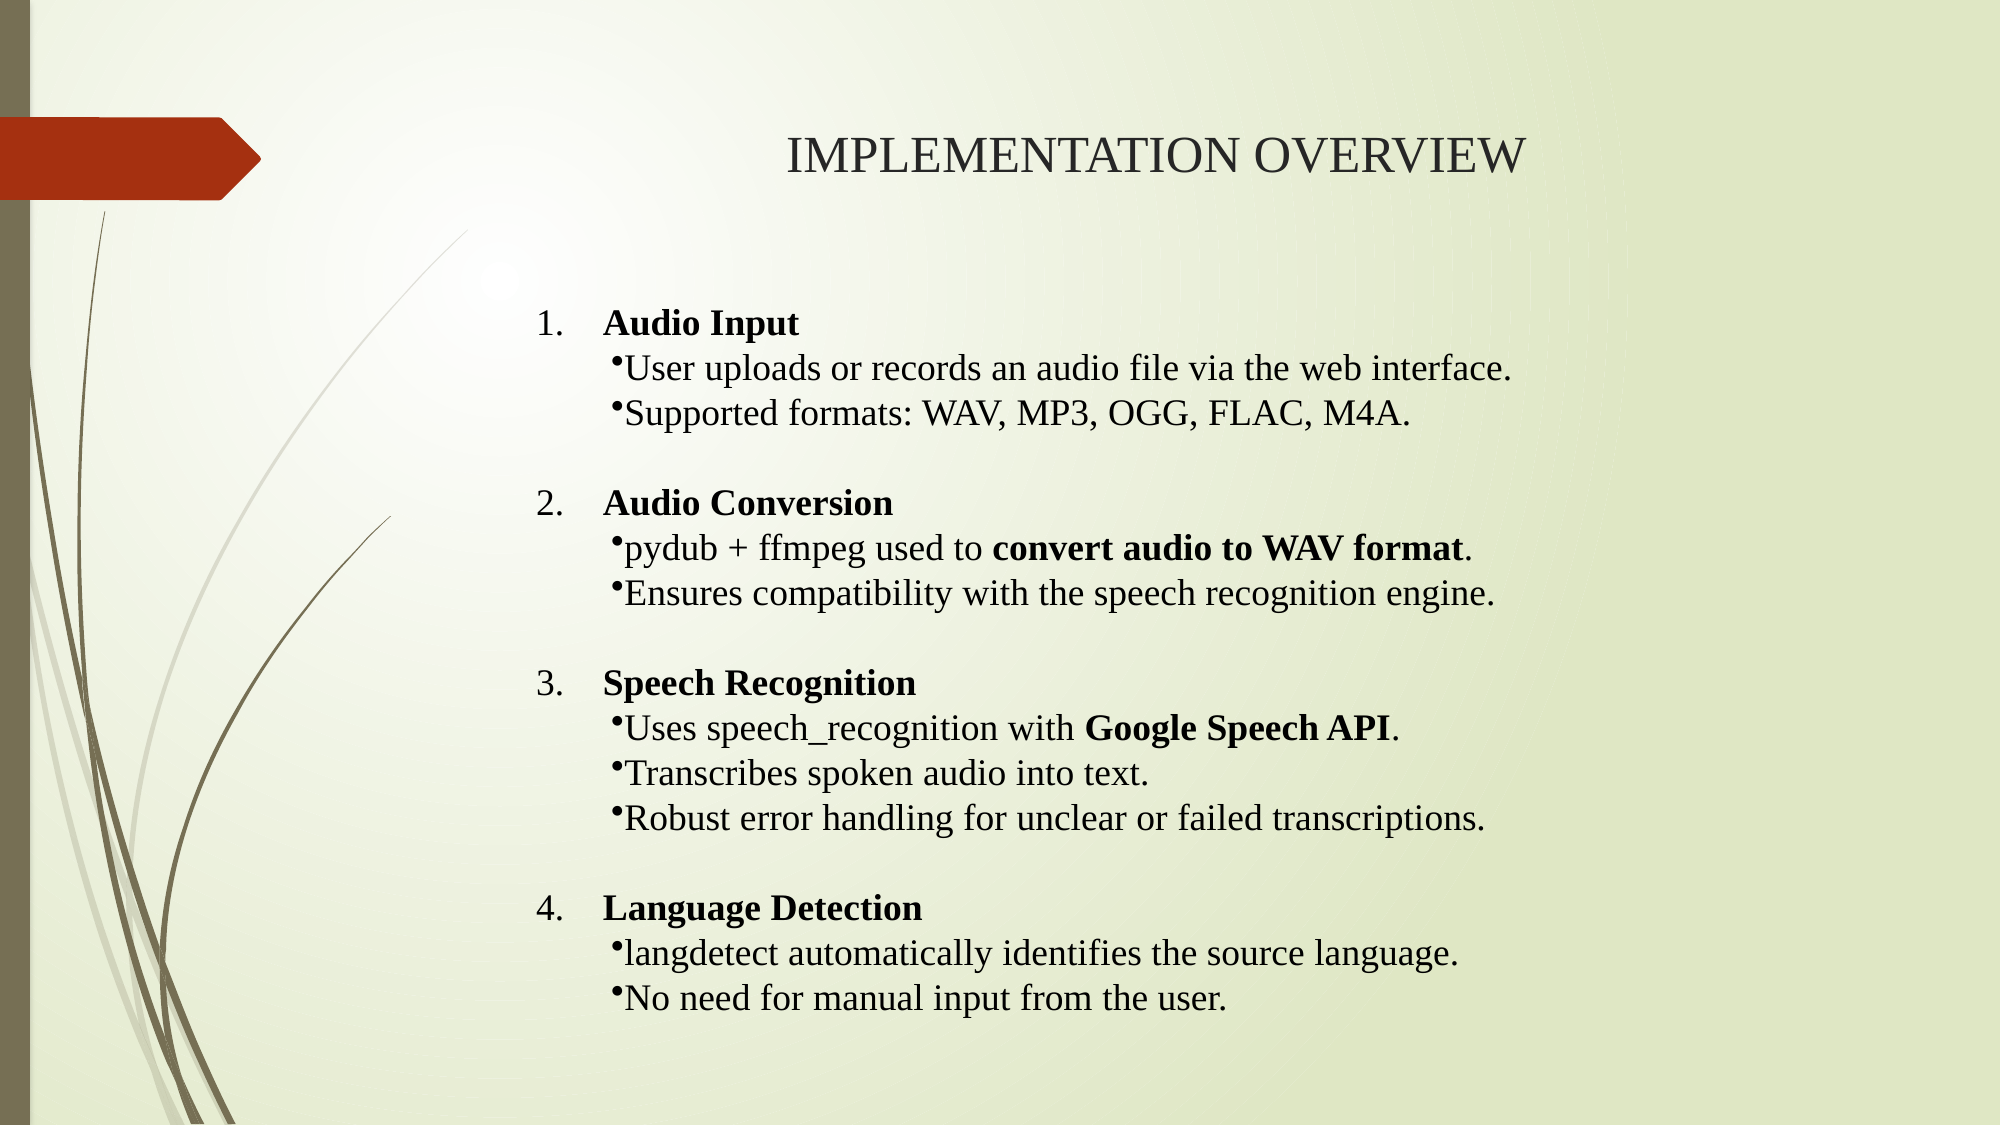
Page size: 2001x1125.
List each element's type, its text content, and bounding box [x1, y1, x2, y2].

list 🎤 Audio Input User uploads or records an audio file via the web interface. Supported formats: WAV, MP3, OGG, FLAC, M4A. 🔁 Audio Conversion pydub + ffmpeg used to convert audio to WAV format. Ensures compatibility with the speech recognition engine. 🧠 Speech Recognition Uses speech_recognition with Google Speech API. Transcribes spoken audio into text. Robust error handling for unclear or failed transcriptions. 🧭 Language Detection langdetect automatically identifies the source language. No need for manual input from the user. [521, 245, 1792, 1071]
title IMPLEMENTATION OVERVIEW [425, 50, 1888, 206]
